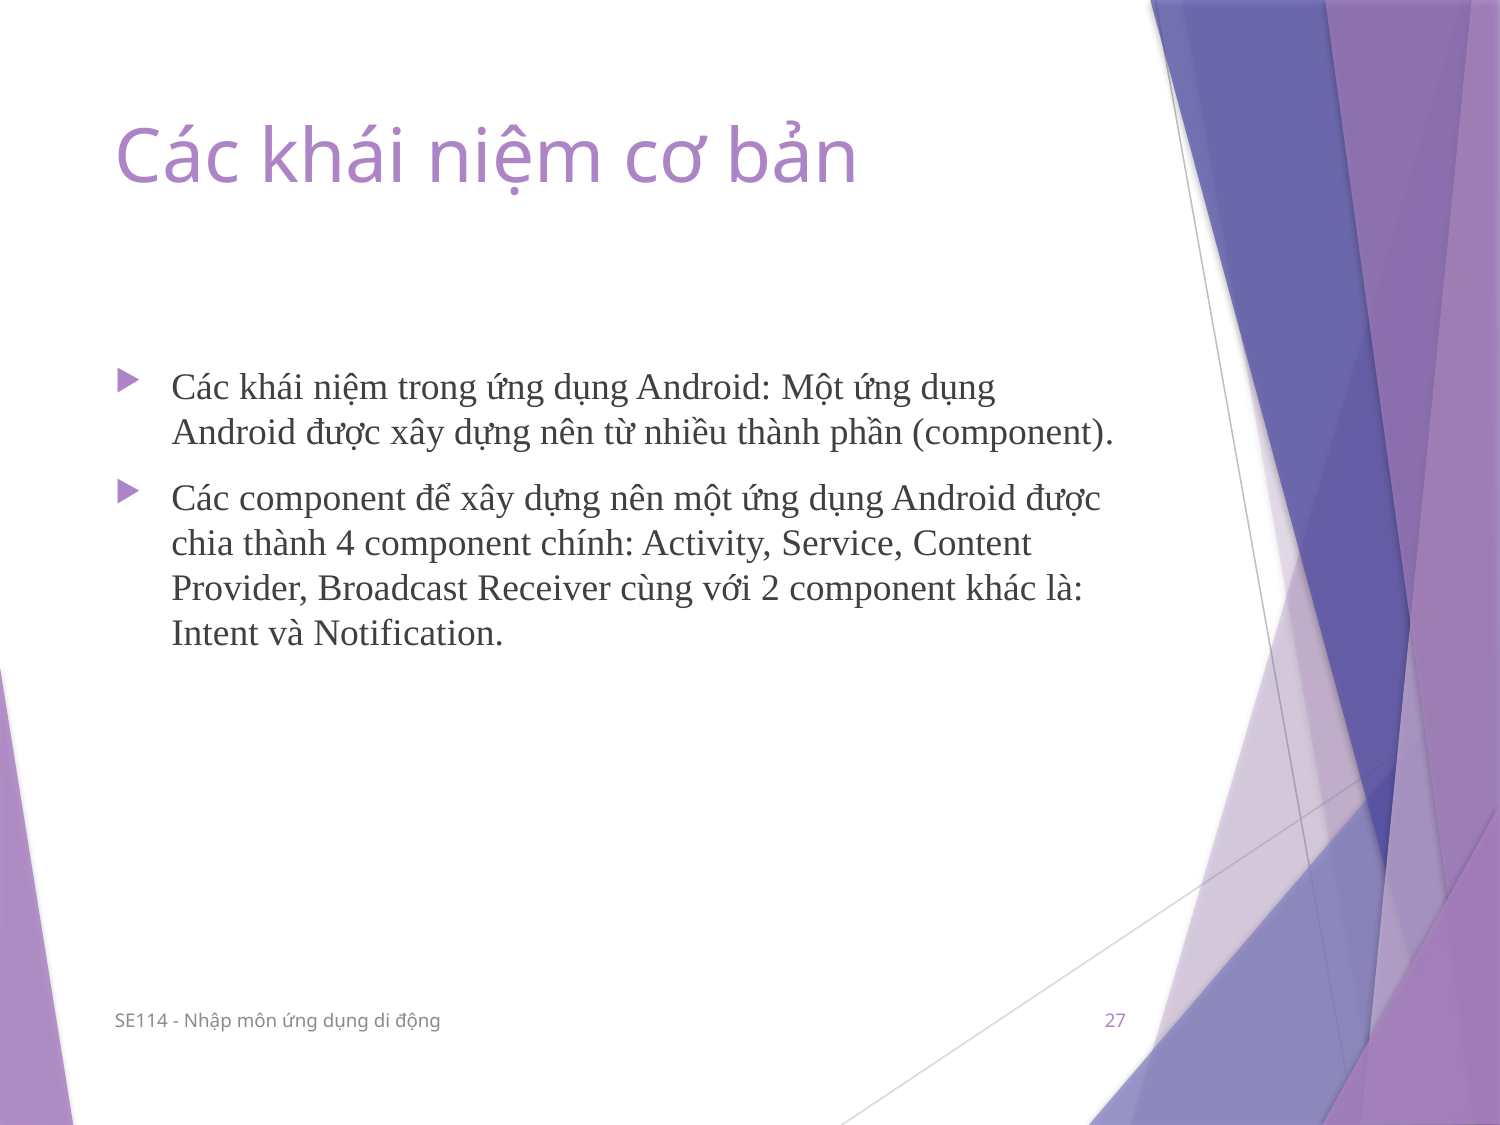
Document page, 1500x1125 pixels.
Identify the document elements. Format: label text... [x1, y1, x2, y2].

list Các khái niệm trong ứng dụng Android: Một ứng dụng Android được xây dựng nên từ nhiều thành phần (component). Các component để xây dựng nên một ứng dụng Android được chia thành 4 component chính: Activity, Service, Content Provider, Broadcast Receiver cùng với 2 component khác là: Intent và Notification. [99, 354, 1142, 992]
title Các khái niệm cơ bản [99, 99, 1142, 317]
slide_number 27 [1057, 991, 1142, 1051]
footer SE114 - Nhập môn ứng dụng di động [99, 991, 859, 1051]
